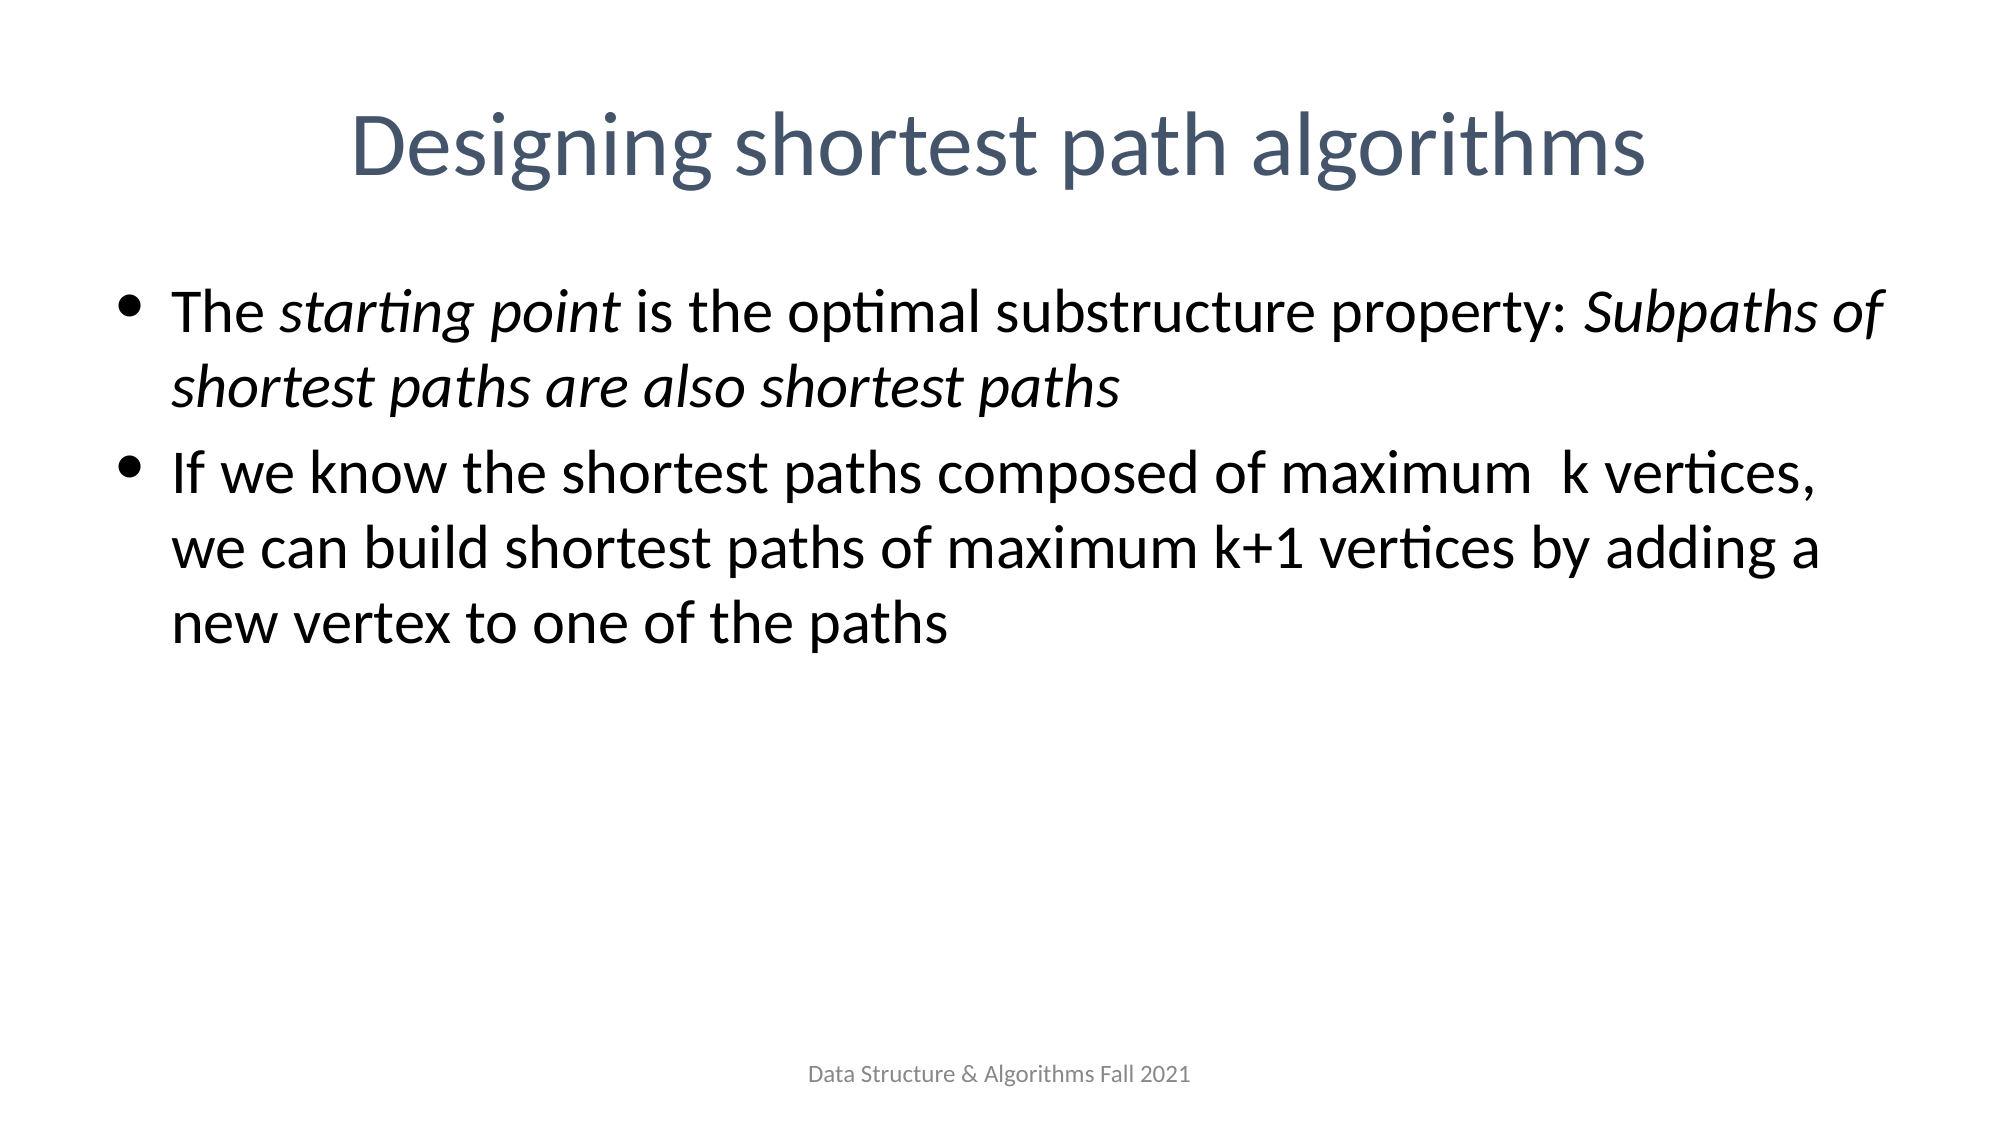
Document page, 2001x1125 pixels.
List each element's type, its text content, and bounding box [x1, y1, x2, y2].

list The starting point is the optimal substructure property: Subpaths of shortest paths are also shortest paths If we know the shortest paths composed of maximum k vertices, we can build shortest paths of maximum k+1 vertices by adding a new vertex to one of the paths [99, 262, 1900, 1005]
title Designing shortest path algorithms [99, 45, 1900, 233]
footer Data Structure & Algorithms Fall 2021 [662, 1042, 1338, 1103]
